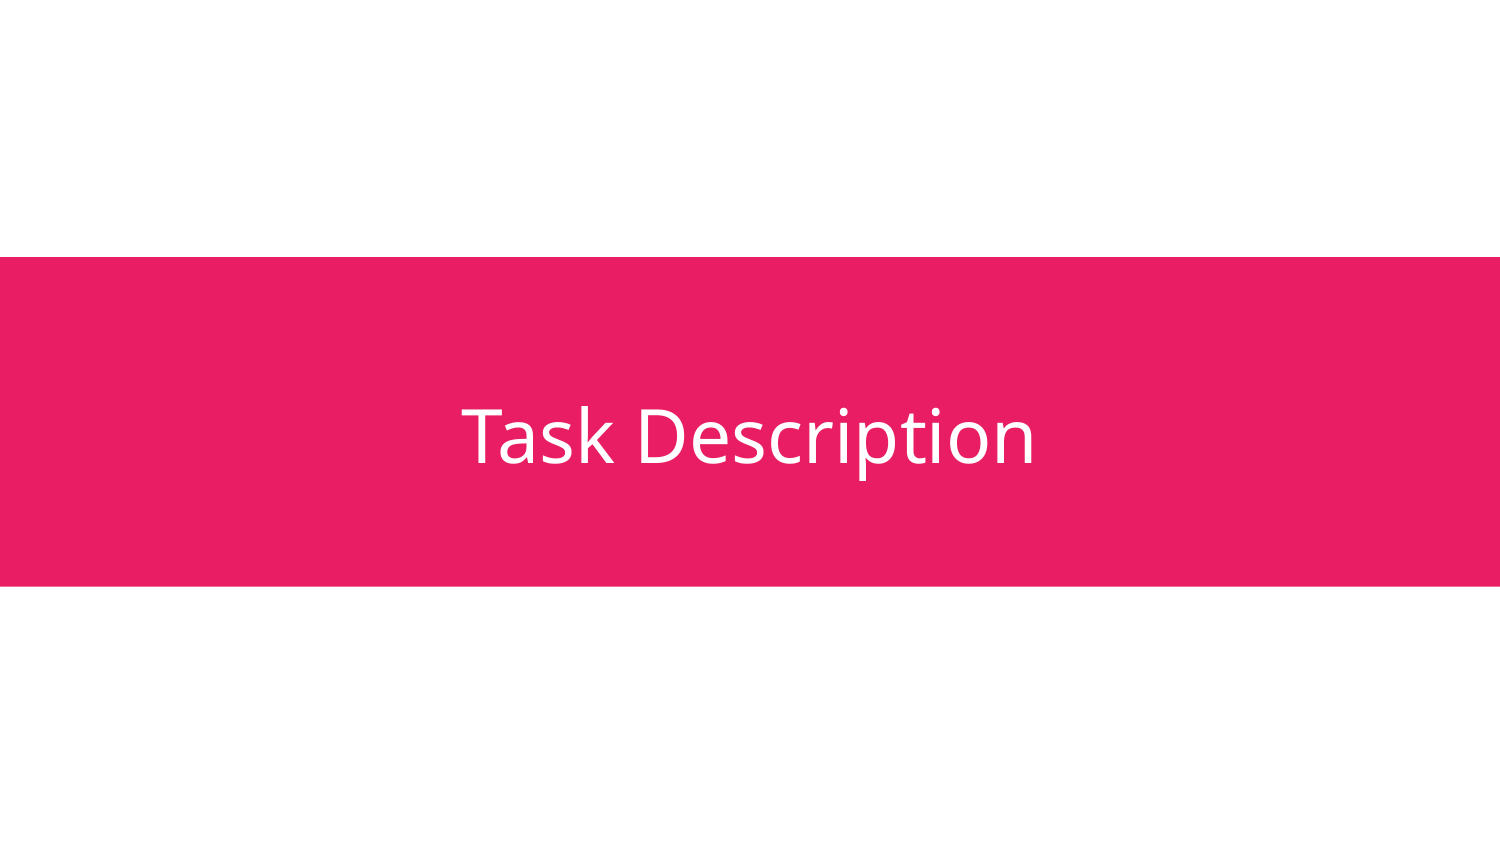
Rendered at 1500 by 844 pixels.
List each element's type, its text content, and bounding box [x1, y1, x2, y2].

title Task Description [70, 309, 1430, 559]
